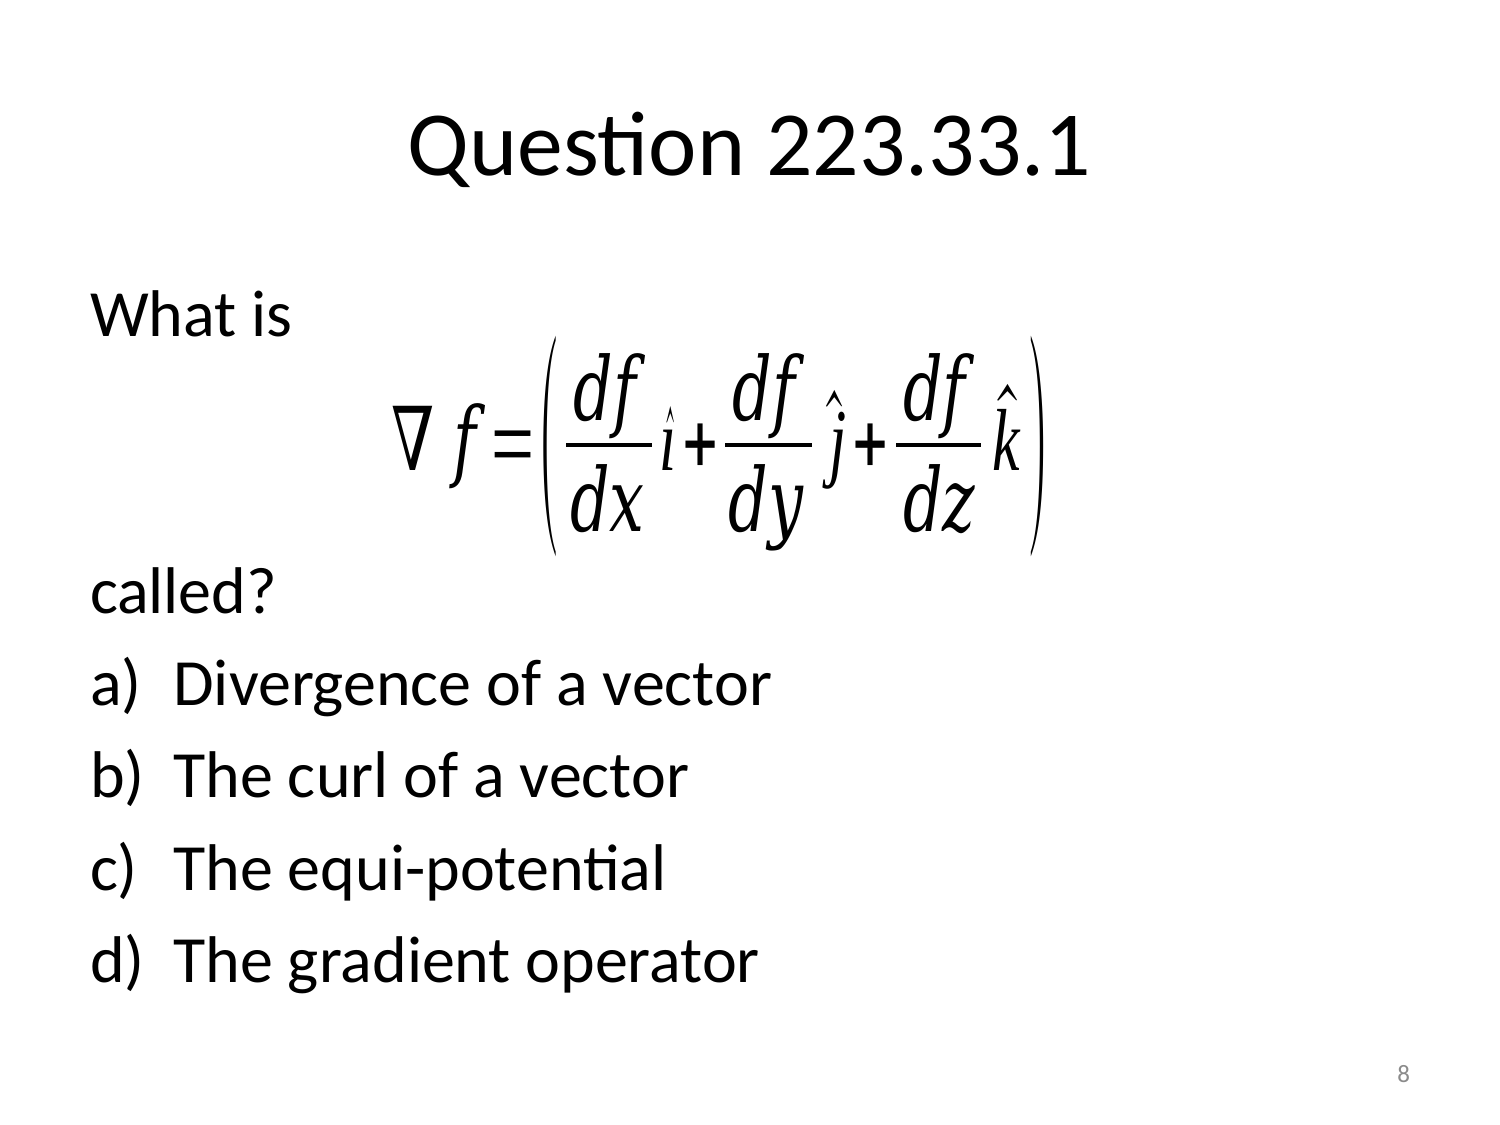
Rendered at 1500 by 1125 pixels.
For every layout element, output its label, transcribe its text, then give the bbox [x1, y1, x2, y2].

list What is called? Divergence of a vector The curl of a vector The equi-potential The gradient operator [75, 262, 1425, 1005]
slide_number 8 [1074, 1042, 1425, 1103]
title Question 223.33.1 [75, 45, 1425, 233]
